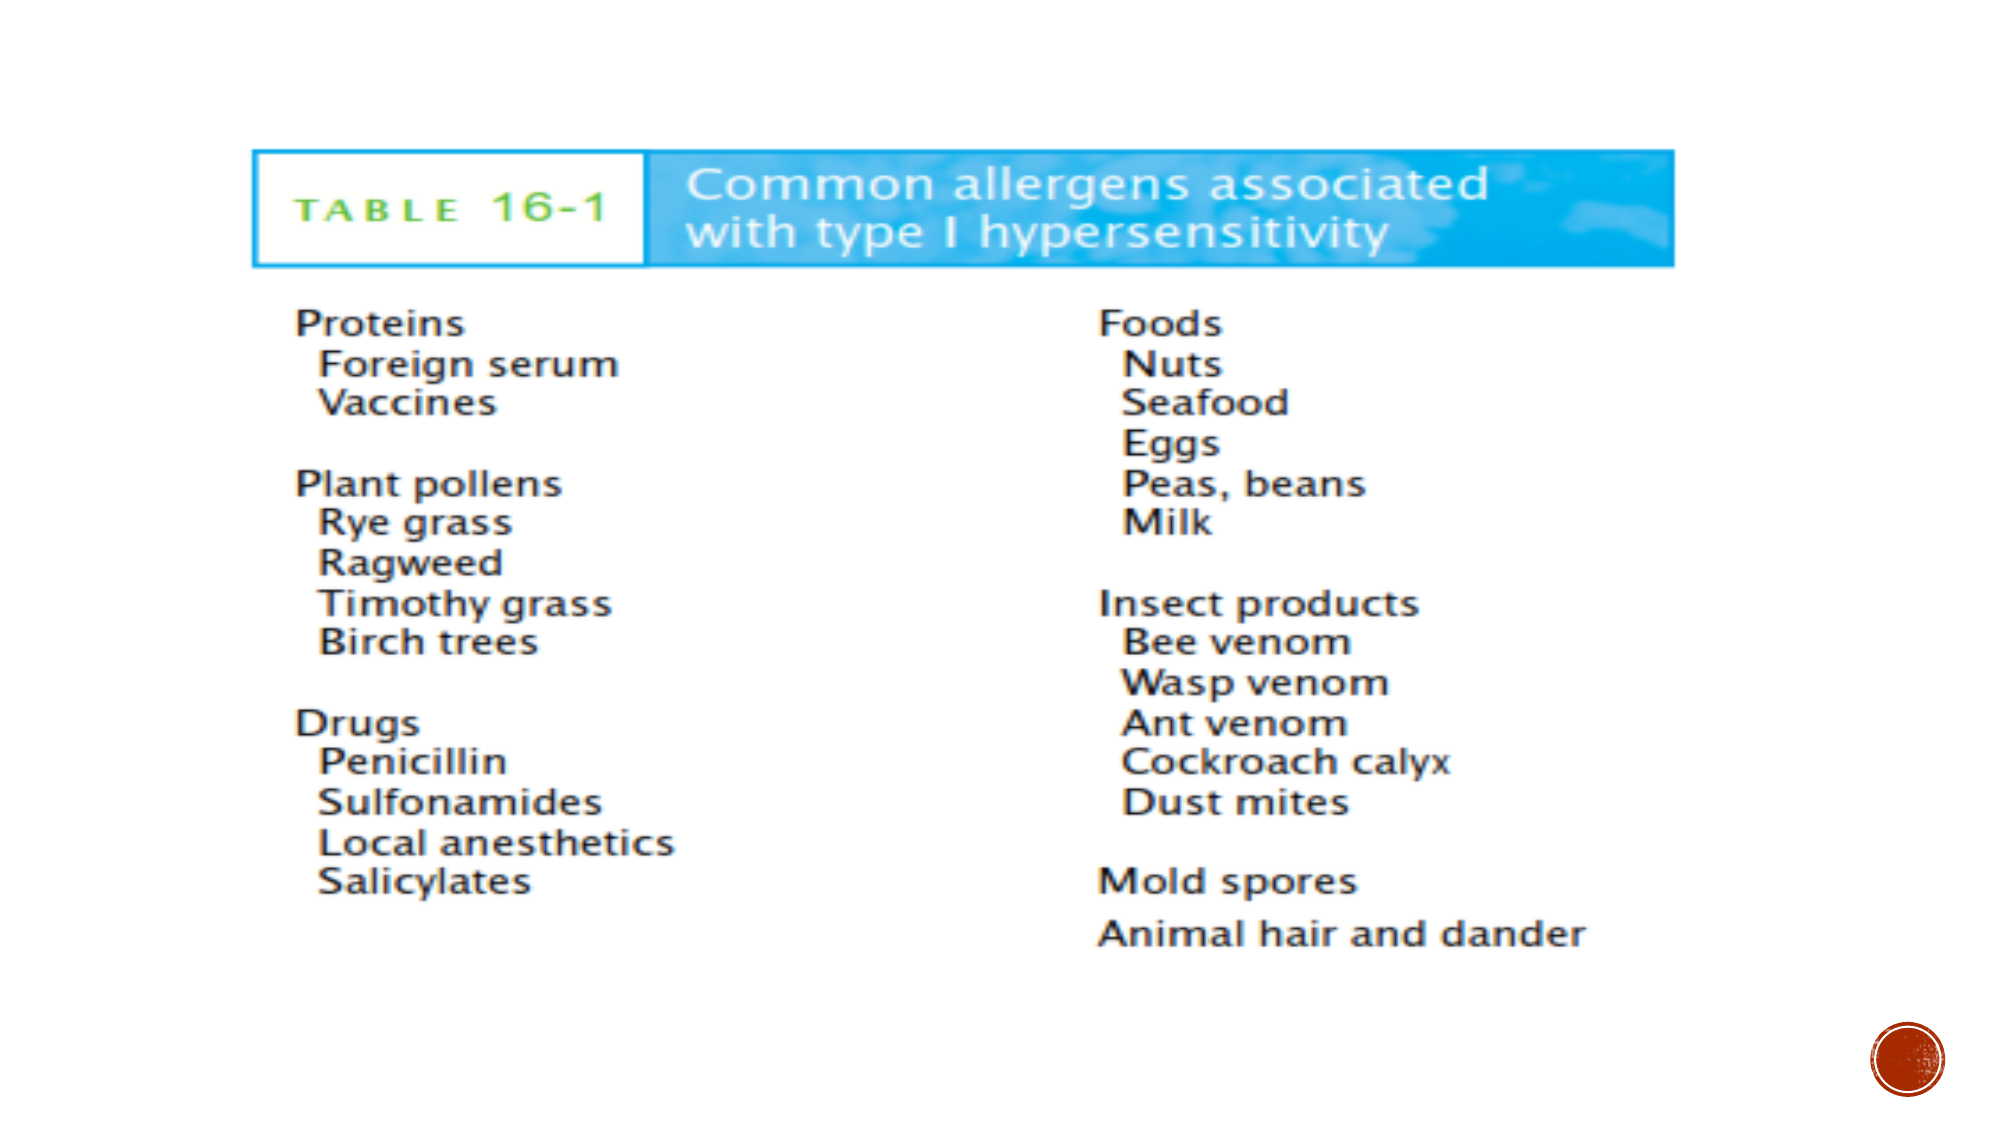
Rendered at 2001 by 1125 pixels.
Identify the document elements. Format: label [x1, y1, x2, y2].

list [237, 142, 1705, 980]
